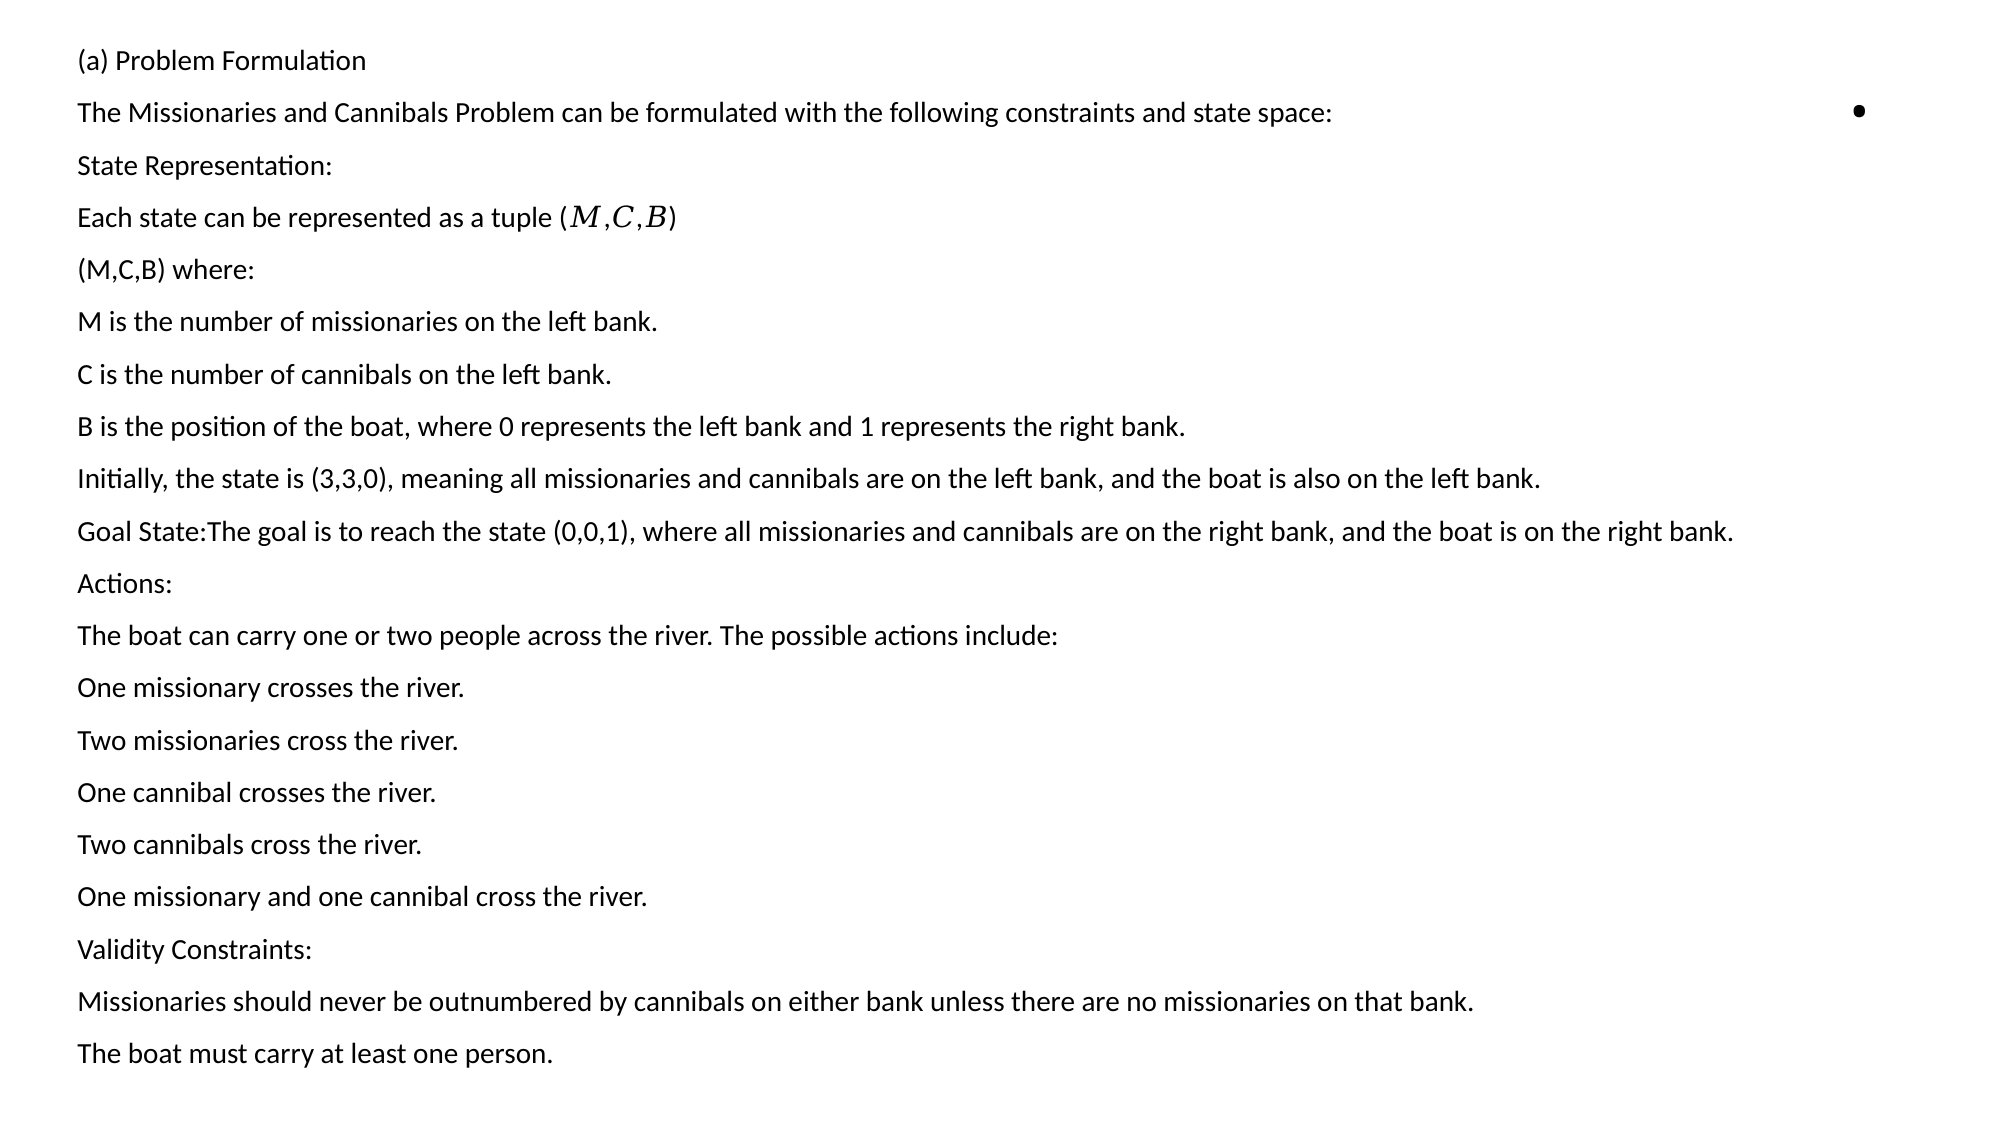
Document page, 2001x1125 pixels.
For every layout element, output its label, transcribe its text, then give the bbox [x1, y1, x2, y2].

list (a) Problem Formulation The Missionaries and Cannibals Problem can be formulated with the following constraints and state space: State Representation: Each state can be represented as a tuple (𝑀,𝐶,𝐵) (M,C,B) where: M is the number of missionaries on the left bank. C is the number of cannibals on the left bank. B is the position of the boat, where 0 represents the left bank and 1 represents the right bank. Initially, the state is (3,3,0), meaning all missionaries and cannibals are on the left bank, and the boat is also on the left bank. Goal State:The goal is to reach the state (0,0,1), where all missionaries and cannibals are on the right bank, and the boat is on the right bank. Actions: The boat can carry one or two people across the river. The possible actions include: One missionary crosses the river. Two missionaries cross the river. One cannibal crosses the river. Two cannibals cross the river. One missionary and one cannibal cross the river. Validity Constraints: Missionaries should never be outnumbered by cannibals on either bank unless there are no missionaries on that bank. The boat must carry at least one person. [62, 38, 1863, 1014]
